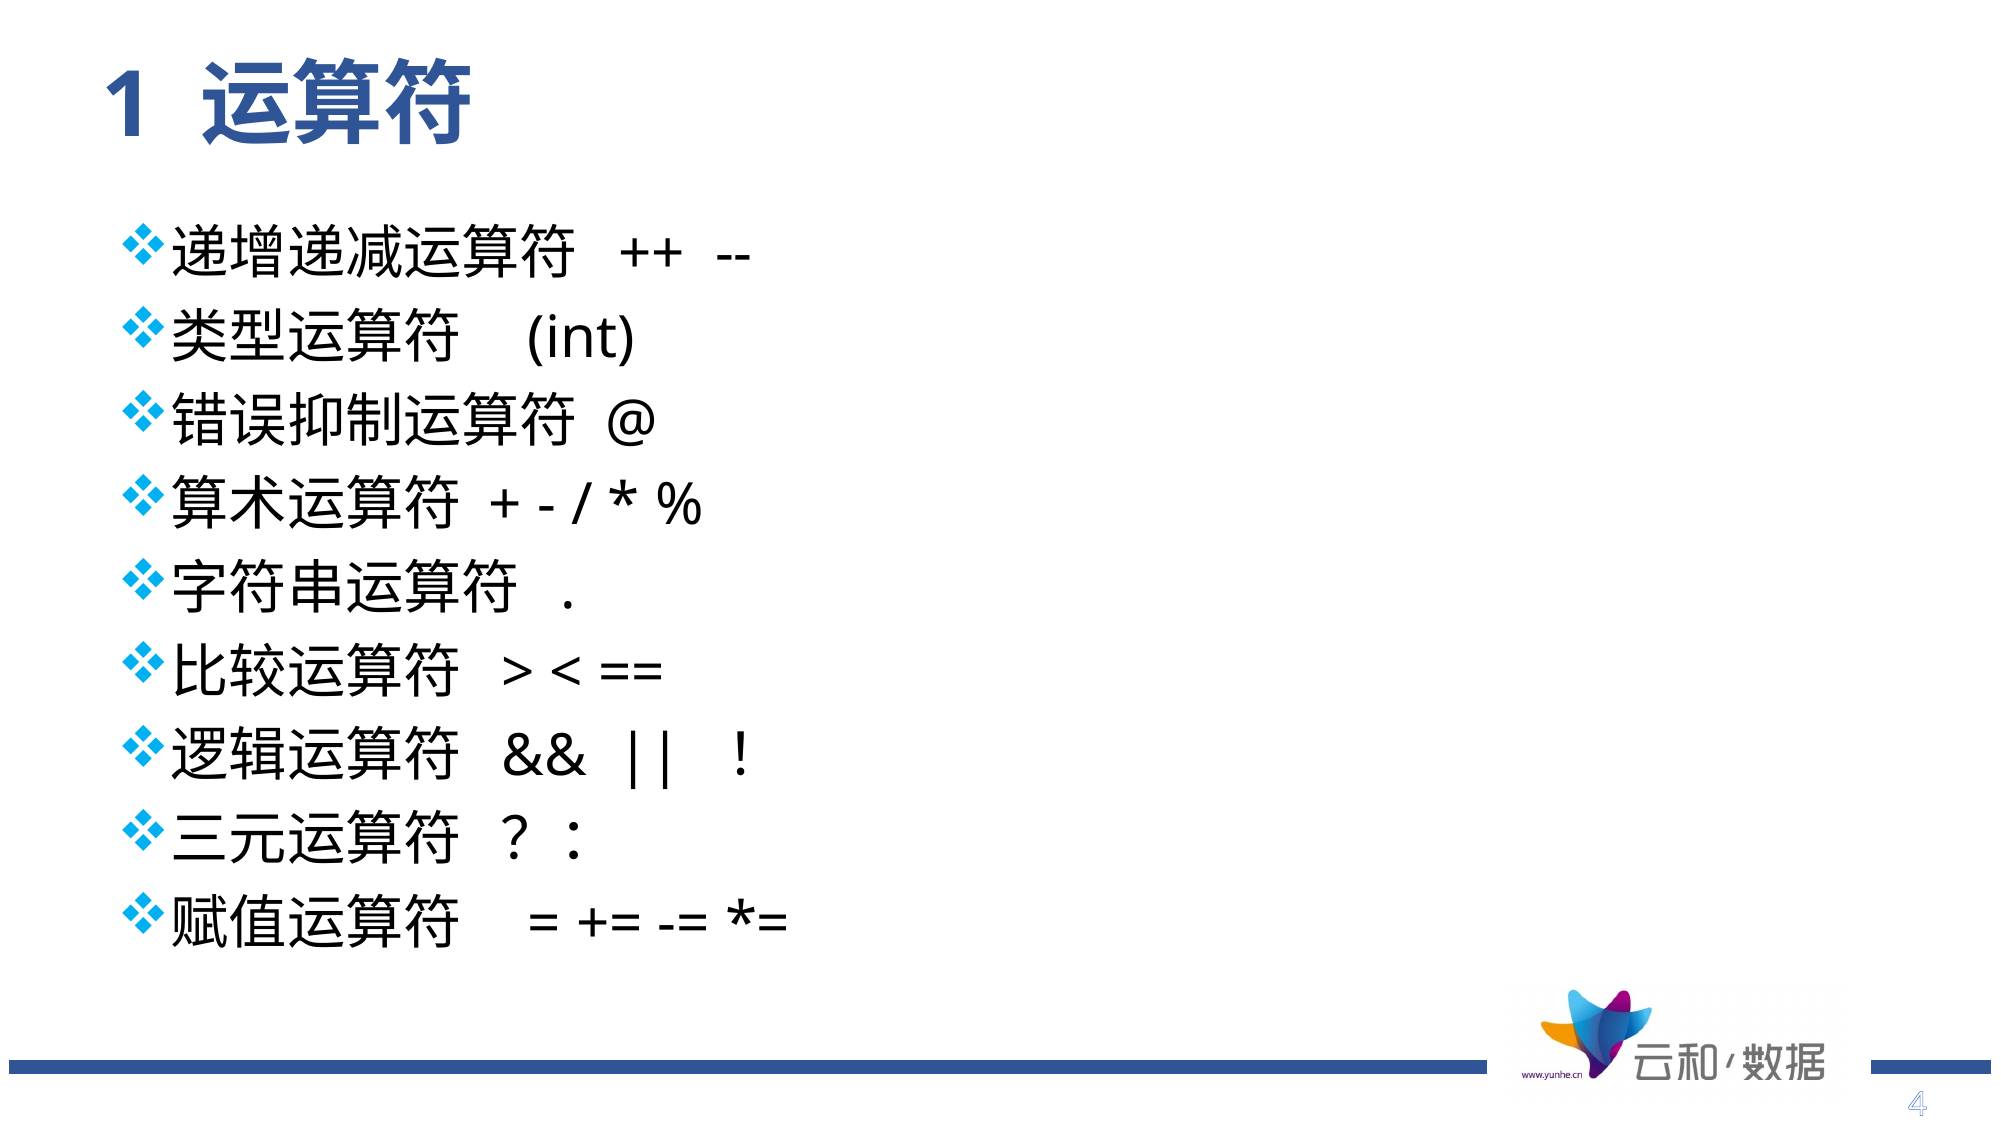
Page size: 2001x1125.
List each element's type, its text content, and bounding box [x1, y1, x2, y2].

list 递增递减运算符 ++ -- 类型运算符 (int) 错误抑制运算符 @ 算术运算符 + - / * % 字符串运算符 . 比较运算符 > < == 逻辑运算符 && || ！ 三元运算符 ？： 赋值运算符 = += -= *= [102, 216, 1866, 985]
title 1 运算符 [86, 0, 1812, 216]
picture [1504, 985, 1845, 1106]
